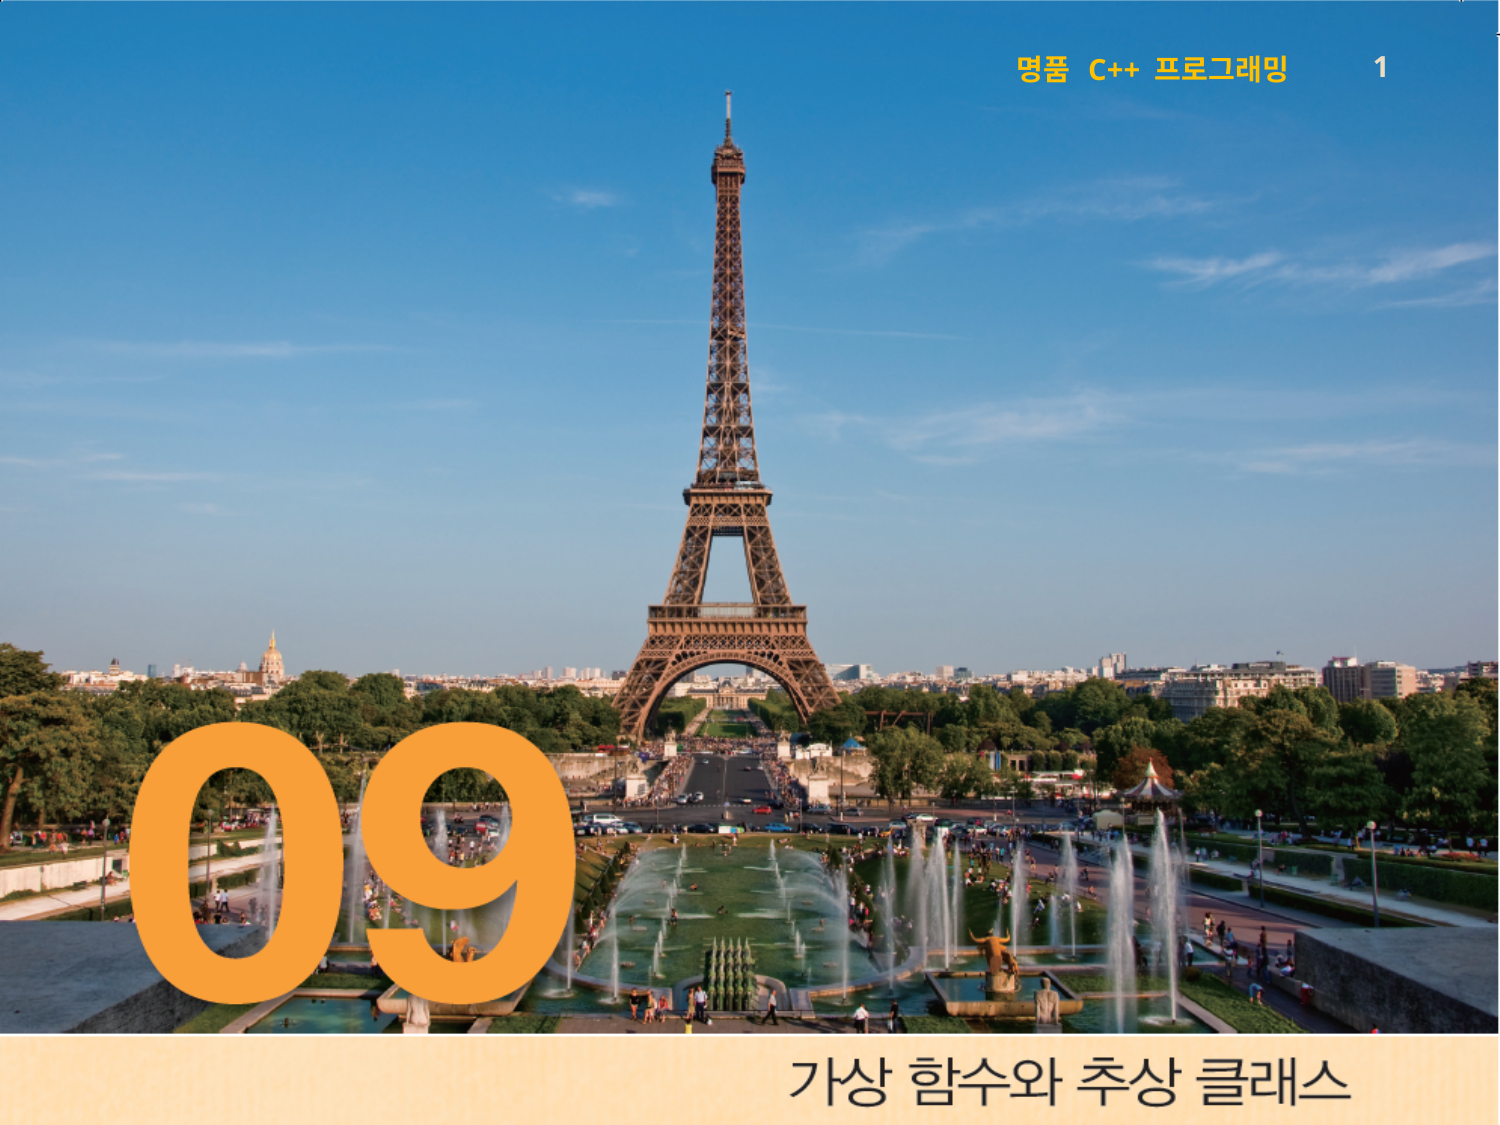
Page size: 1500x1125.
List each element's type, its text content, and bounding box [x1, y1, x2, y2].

picture [0, 0, 1500, 1125]
footer 명품 C++ 프로그래밍 [342, 38, 1305, 99]
slide_number 1 [1312, 37, 1450, 100]
